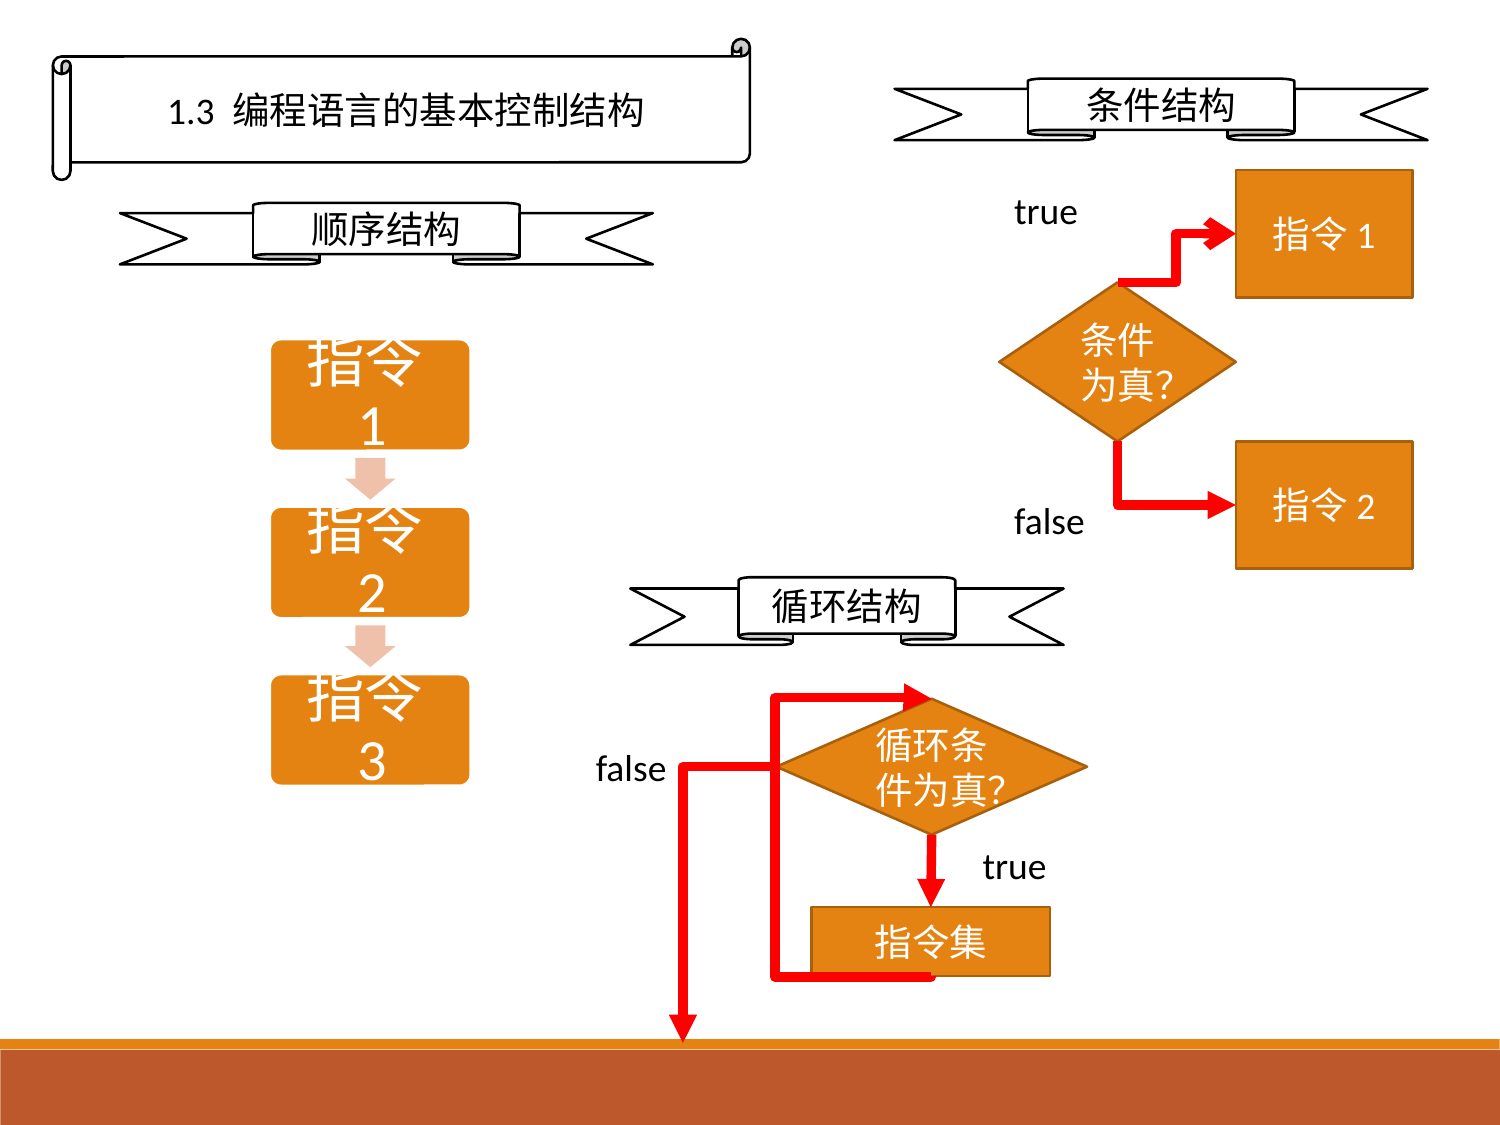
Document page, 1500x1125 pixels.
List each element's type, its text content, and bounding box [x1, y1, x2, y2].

text_box 条件结构 [893, 77, 1429, 142]
text_box 指令2 [1235, 440, 1414, 570]
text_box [87, 338, 654, 787]
text_box 循环条件为真？ [780, 697, 1089, 833]
text_box true [967, 834, 1087, 895]
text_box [1144, 413, 1209, 533]
text_box 指令1 [1235, 169, 1414, 299]
text_box false [580, 736, 700, 797]
text_box 指令集 [810, 906, 1051, 977]
text_box 循环结构 [662, 575, 1065, 647]
text_box 1.3 编程语言的基本控制结构 [51, 37, 752, 182]
text_box false [999, 490, 1118, 550]
text_box 顺序结构 [118, 201, 655, 266]
text_box true [999, 179, 1118, 240]
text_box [1117, 233, 1237, 283]
text_box 条件为真？ [998, 283, 1238, 441]
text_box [682, 766, 777, 1044]
